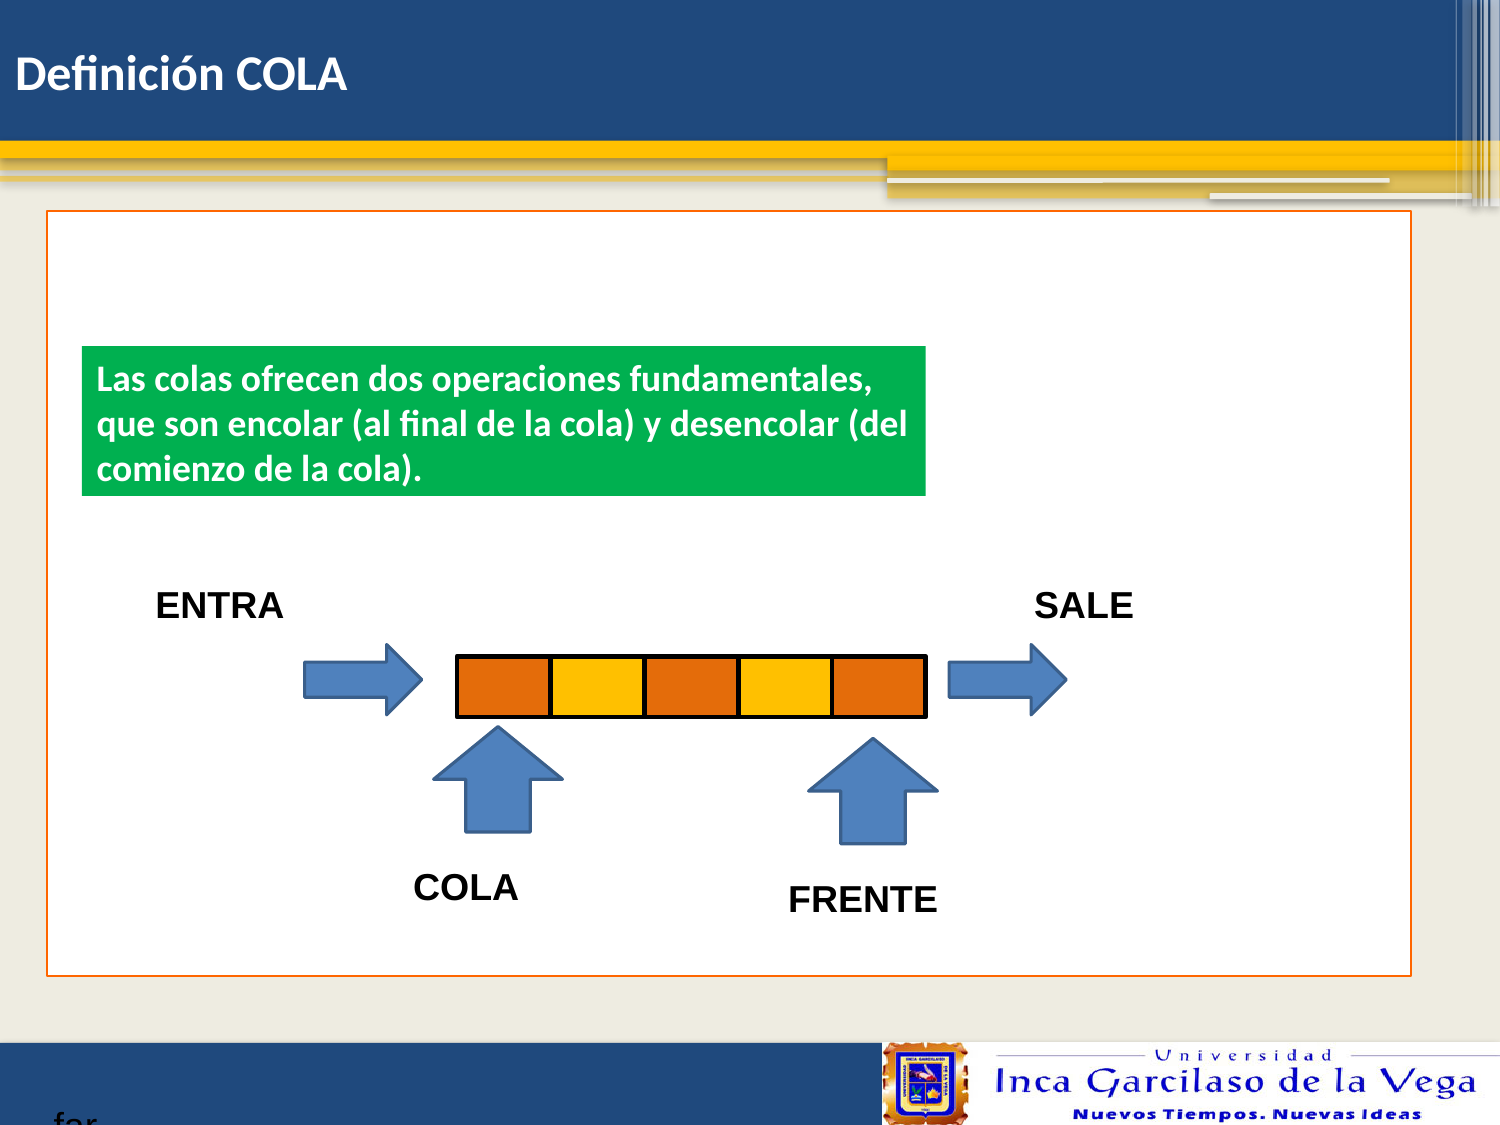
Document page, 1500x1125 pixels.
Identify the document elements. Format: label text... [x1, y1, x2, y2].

text_box COLA [398, 855, 610, 916]
text_box Las colas ofrecen dos operaciones fundamentales, que son encolar (al final de la cola) y desencolar (del comienzo de la cola). [81, 346, 926, 496]
text_box [550, 656, 644, 717]
text_box [432, 725, 564, 834]
text_box [303, 643, 423, 717]
text_box SALE [1019, 574, 1231, 634]
text_box [46, 210, 1412, 976]
text_box [807, 737, 939, 846]
text_box [456, 656, 550, 717]
text_box [738, 656, 831, 717]
picture [881, 1042, 1500, 1125]
text_box Definición COLA [0, 0, 1453, 141]
text_box [831, 656, 926, 717]
text_box FRENTE [773, 867, 985, 927]
text_box [947, 643, 1068, 717]
text_box [644, 656, 738, 717]
text_box ENTRA [140, 574, 352, 634]
text_box far [38, 1095, 760, 1125]
